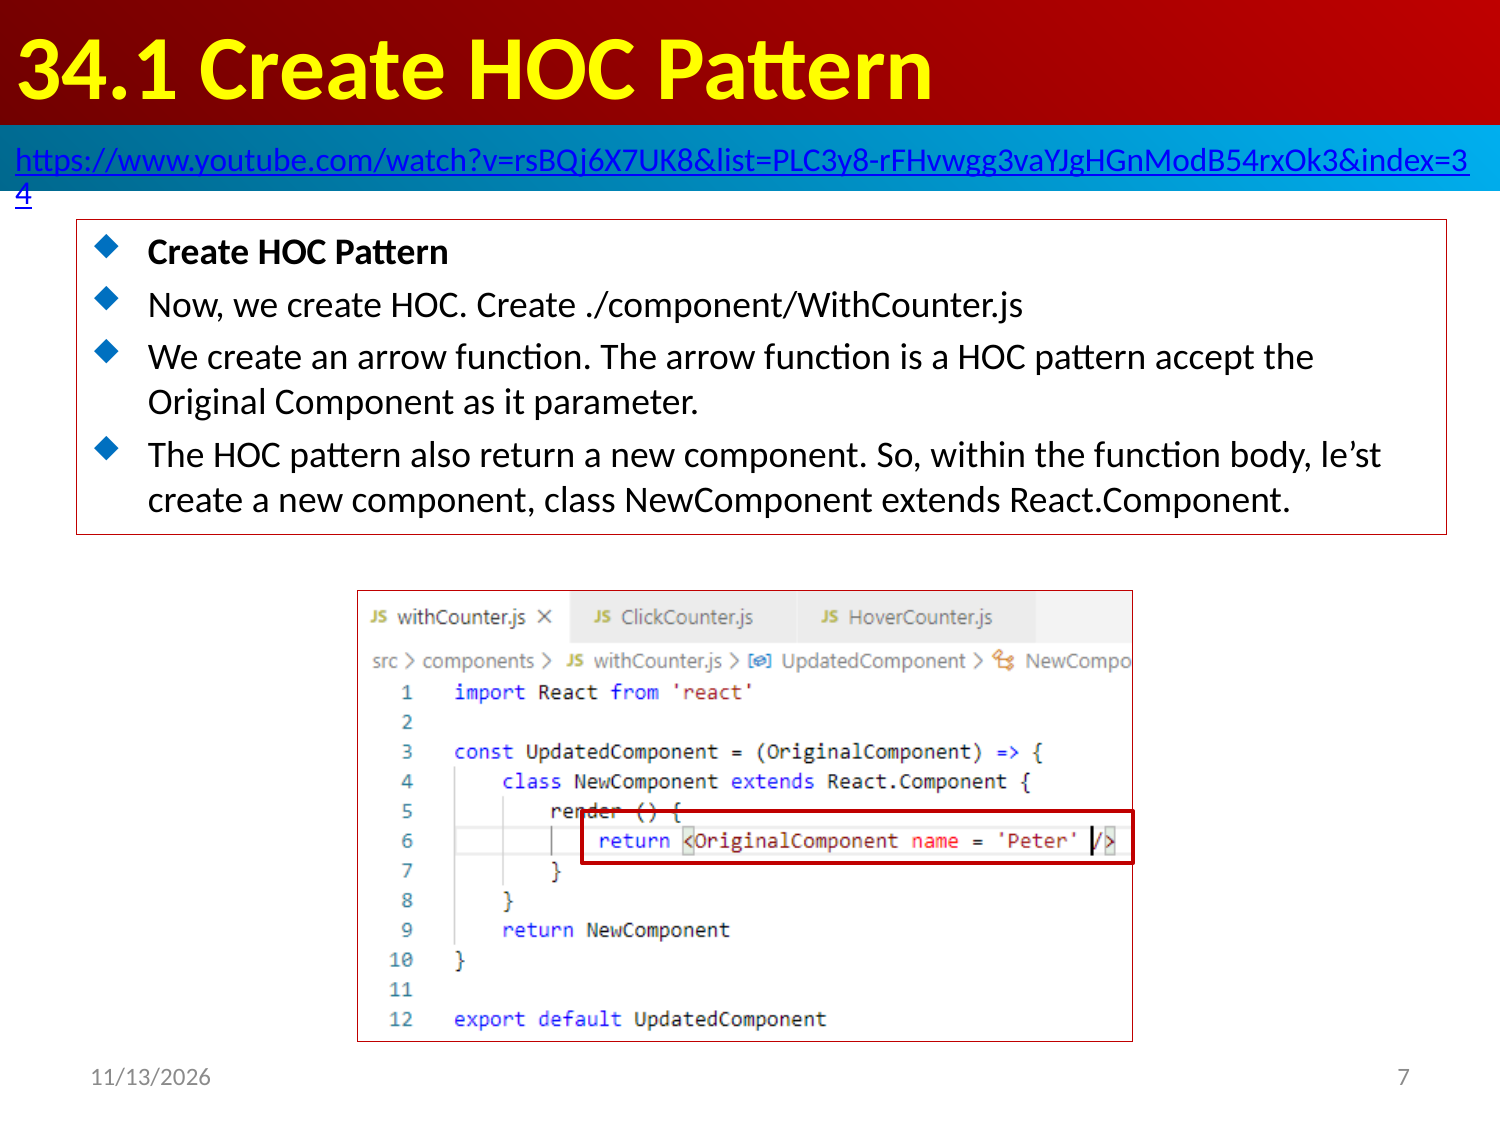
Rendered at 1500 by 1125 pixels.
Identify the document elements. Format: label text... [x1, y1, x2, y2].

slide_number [75, 1042, 425, 1109]
picture [357, 590, 1134, 1043]
subtitle Create HOC Pattern Now, we create HOC. Create ./component/WithCounter.js We create an arrow function. The arrow function is a HOC pattern accept the Original Component as it parameter. The HOC pattern also return a new component. So, within the function body, le’st create a new component, class NewComponent extends React.Component. [76, 219, 1447, 535]
title 34.1 Create HOC Pattern [0, 0, 1500, 125]
text_box https://www.youtube.com/watch?v=rsBQj6X7UK8&list=PLC3y8-rFHvwgg3vaYJgHGnModB54rxOk3&index=34 [0, 125, 1500, 191]
slide_number 7 [1074, 1042, 1425, 1109]
